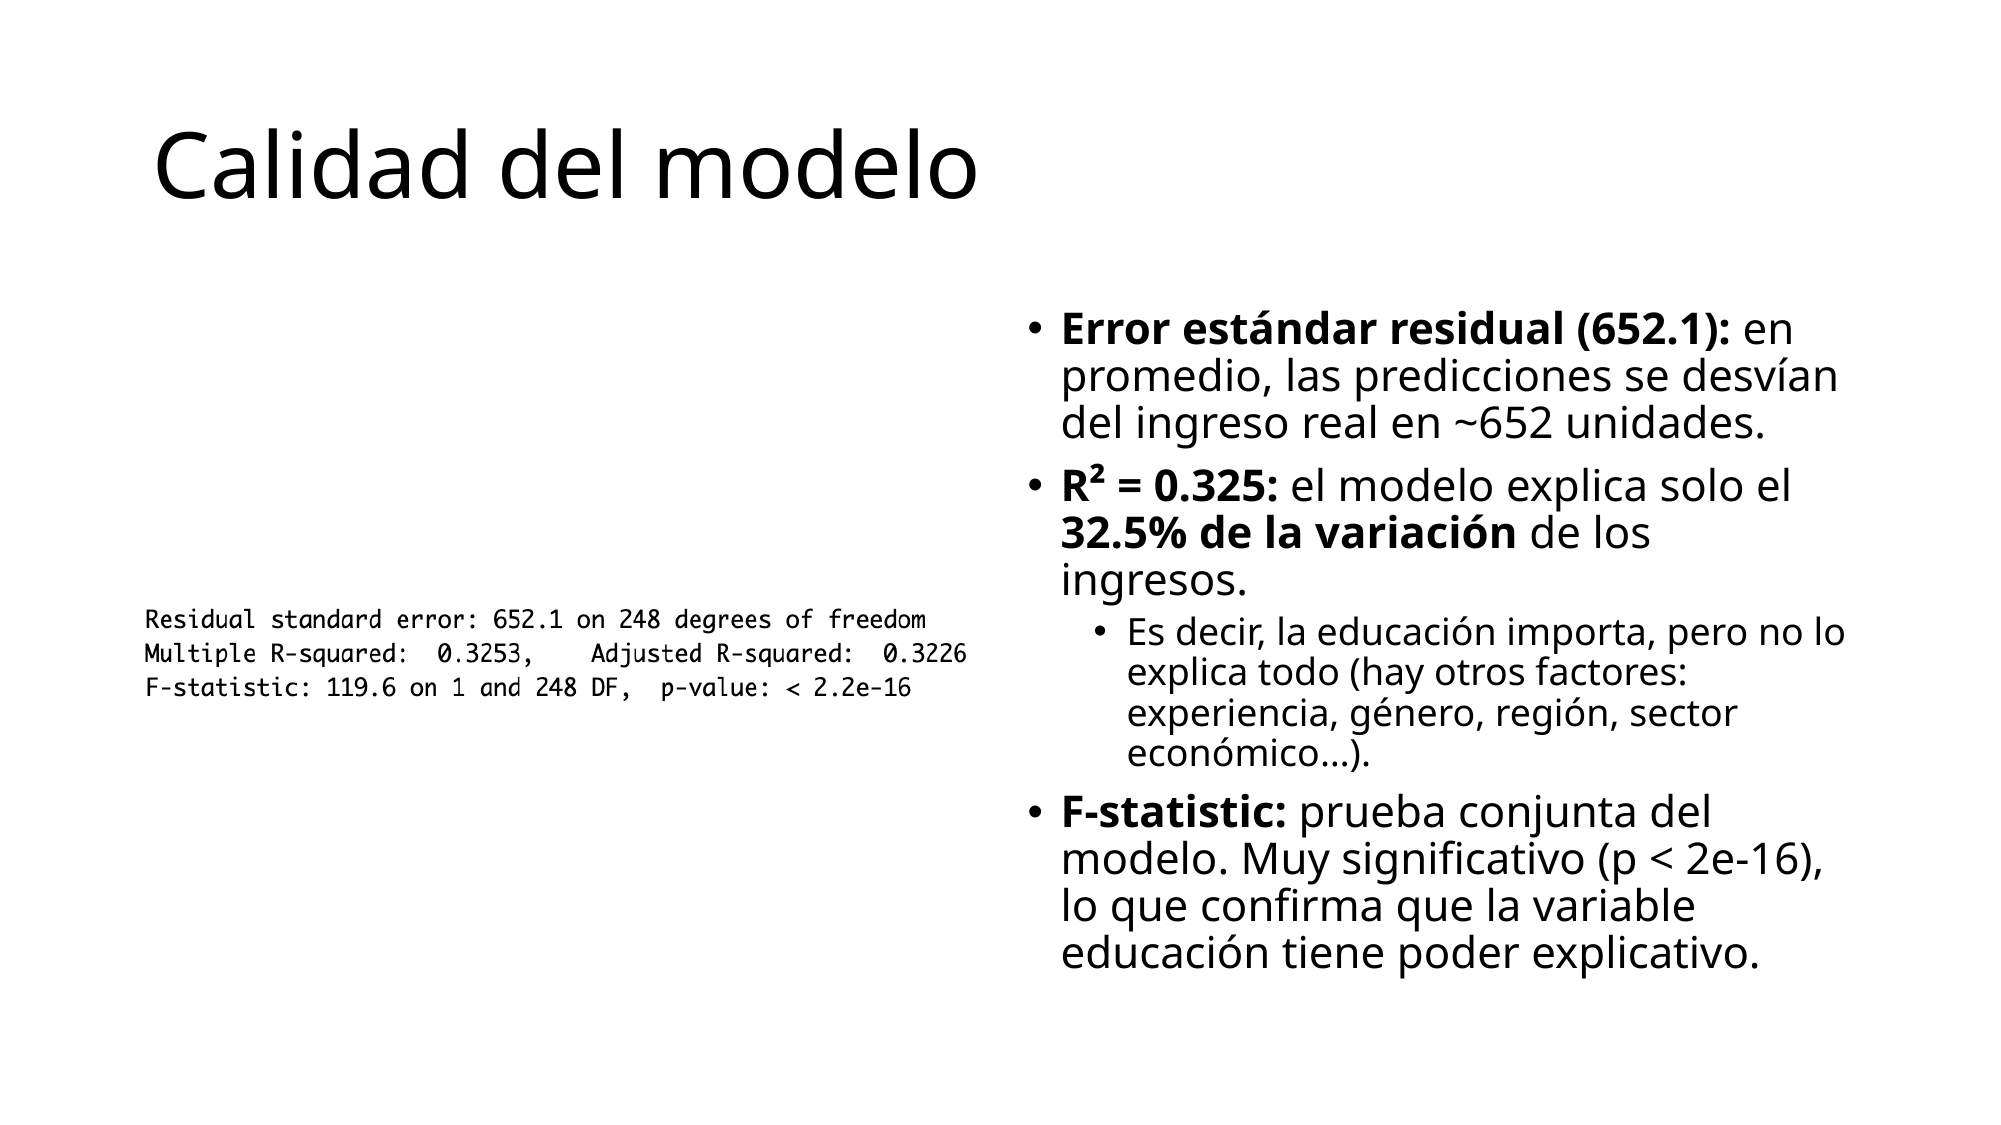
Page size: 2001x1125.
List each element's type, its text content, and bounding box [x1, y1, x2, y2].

title Calidad del modelo [137, 59, 1863, 278]
list Error estándar residual (652.1): en promedio, las predicciones se desvían del ingreso real en ~652 unidades. R² = 0.325: el modelo explica solo el 32.5% de la variación de los ingresos. Es decir, la educación importa, pero no lo explica todo (hay otros factores: experiencia, género, región, sector económico…). F-statistic: prueba conjunta del modelo. Muy significativo (p < 2e-16), lo que confirma que la variable educación tiene poder explicativo. [1012, 299, 1863, 1014]
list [136, 599, 988, 713]
